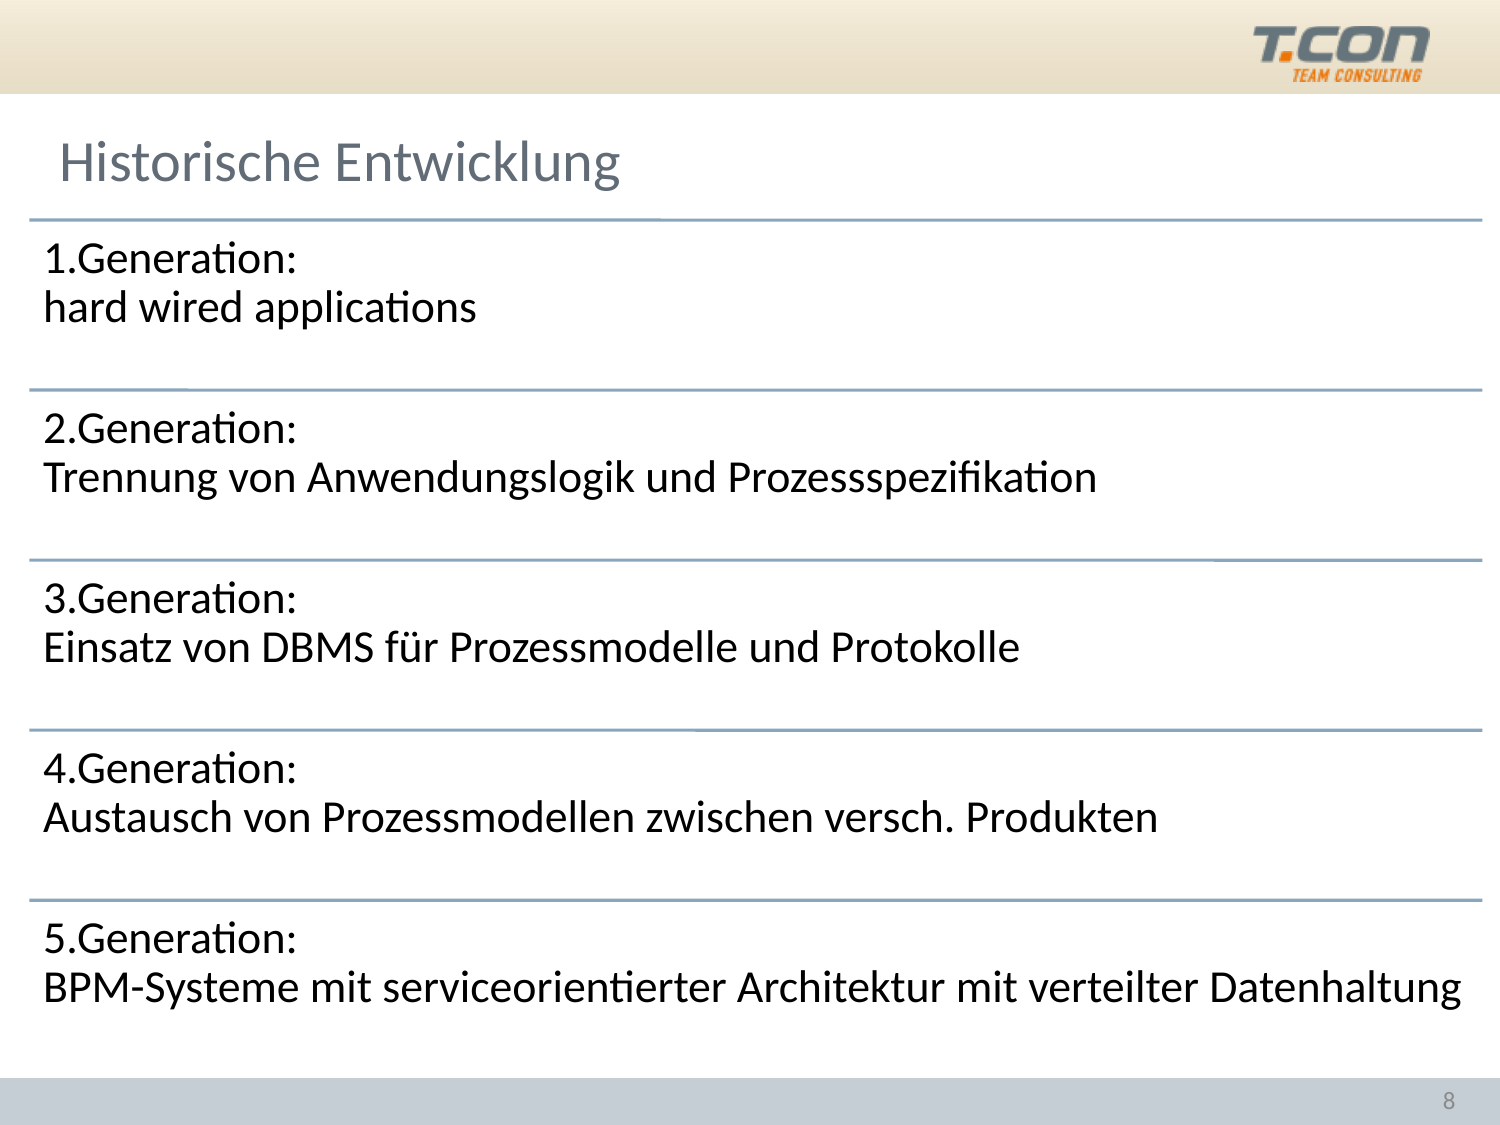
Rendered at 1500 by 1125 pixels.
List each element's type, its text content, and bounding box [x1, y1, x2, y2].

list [28, 219, 1483, 1071]
slide_number 8 [1120, 1081, 1471, 1125]
title Historische Entwicklung [44, 93, 1500, 223]
picture [1253, 26, 1430, 82]
